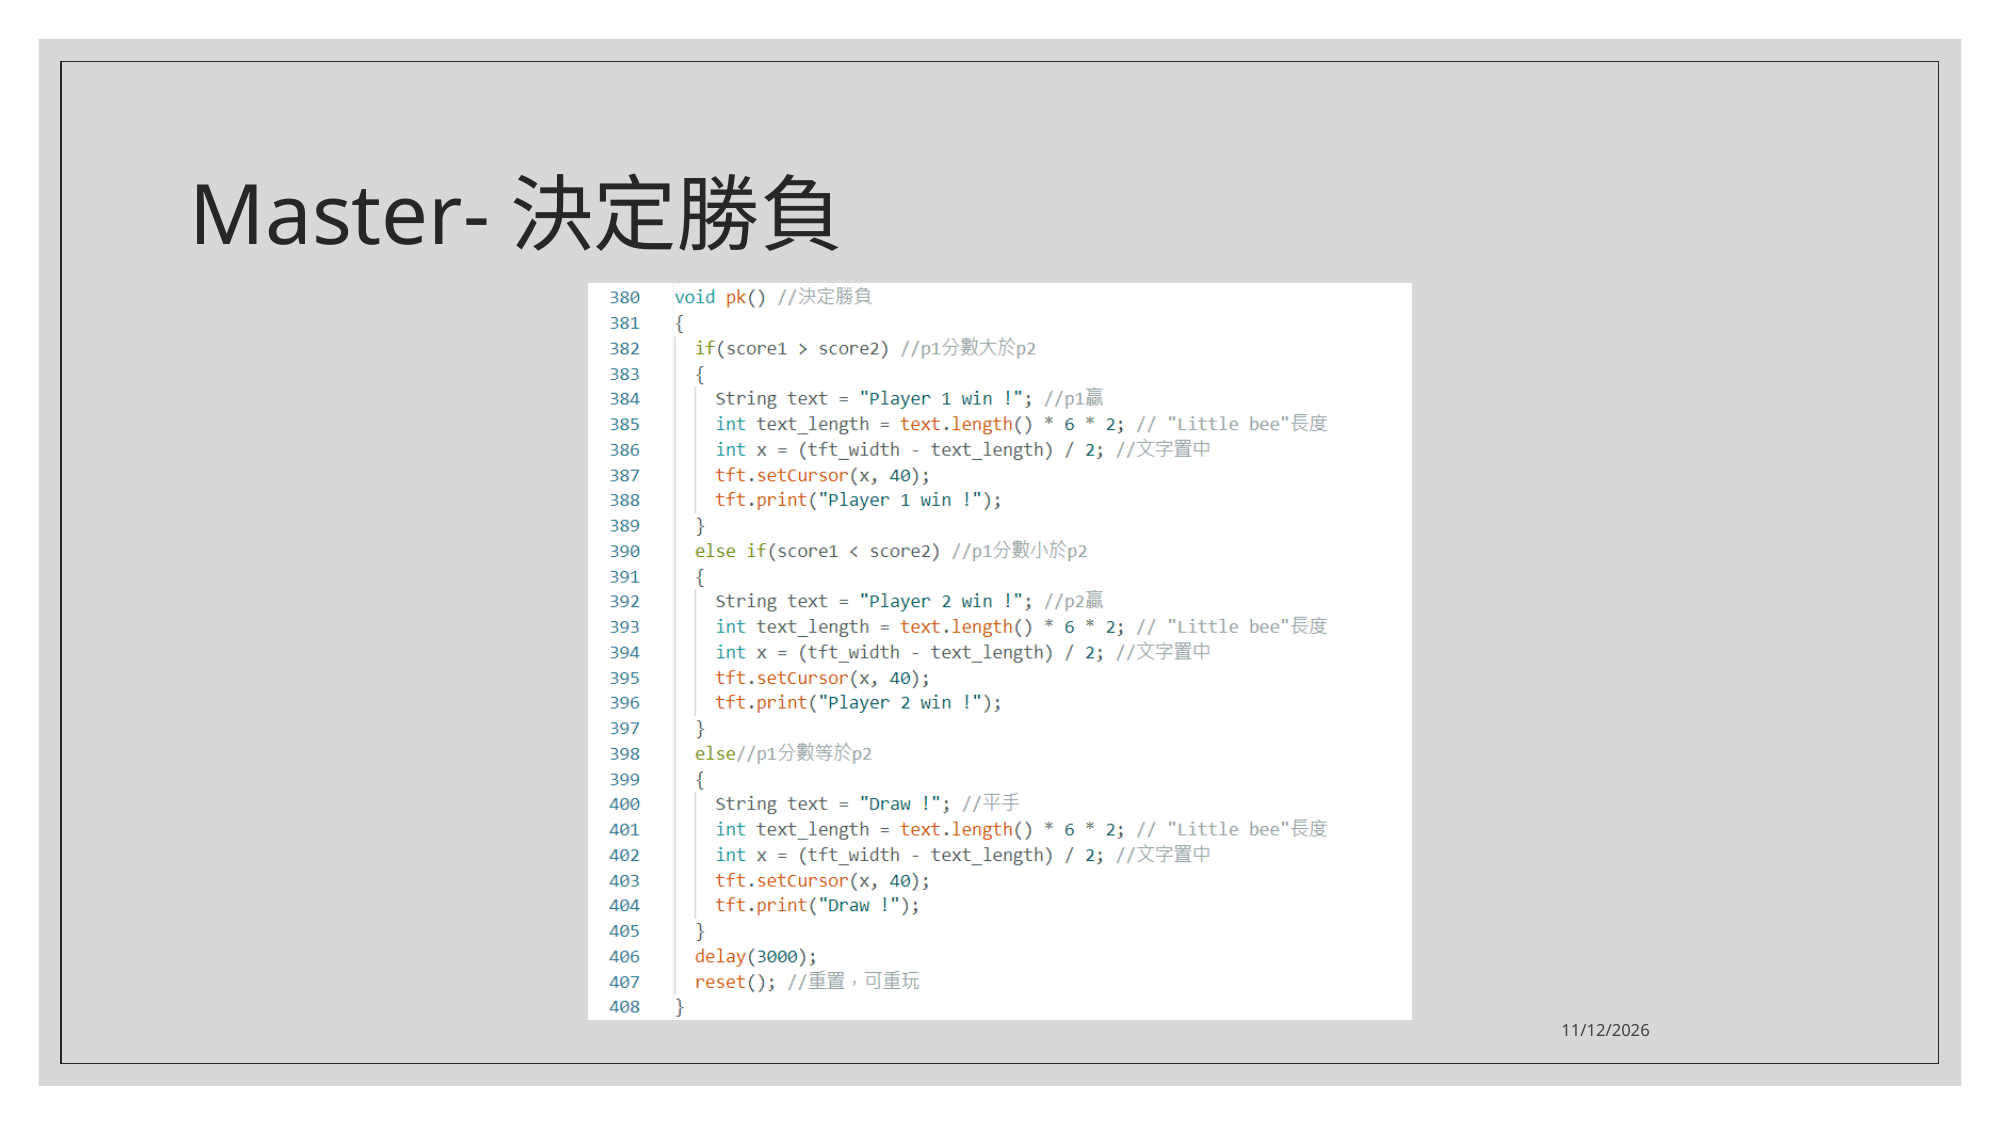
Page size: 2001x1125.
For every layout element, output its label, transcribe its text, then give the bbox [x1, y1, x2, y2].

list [588, 284, 1412, 1020]
title Master-決定勝負 [174, 105, 1825, 331]
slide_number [1190, 990, 1665, 1050]
